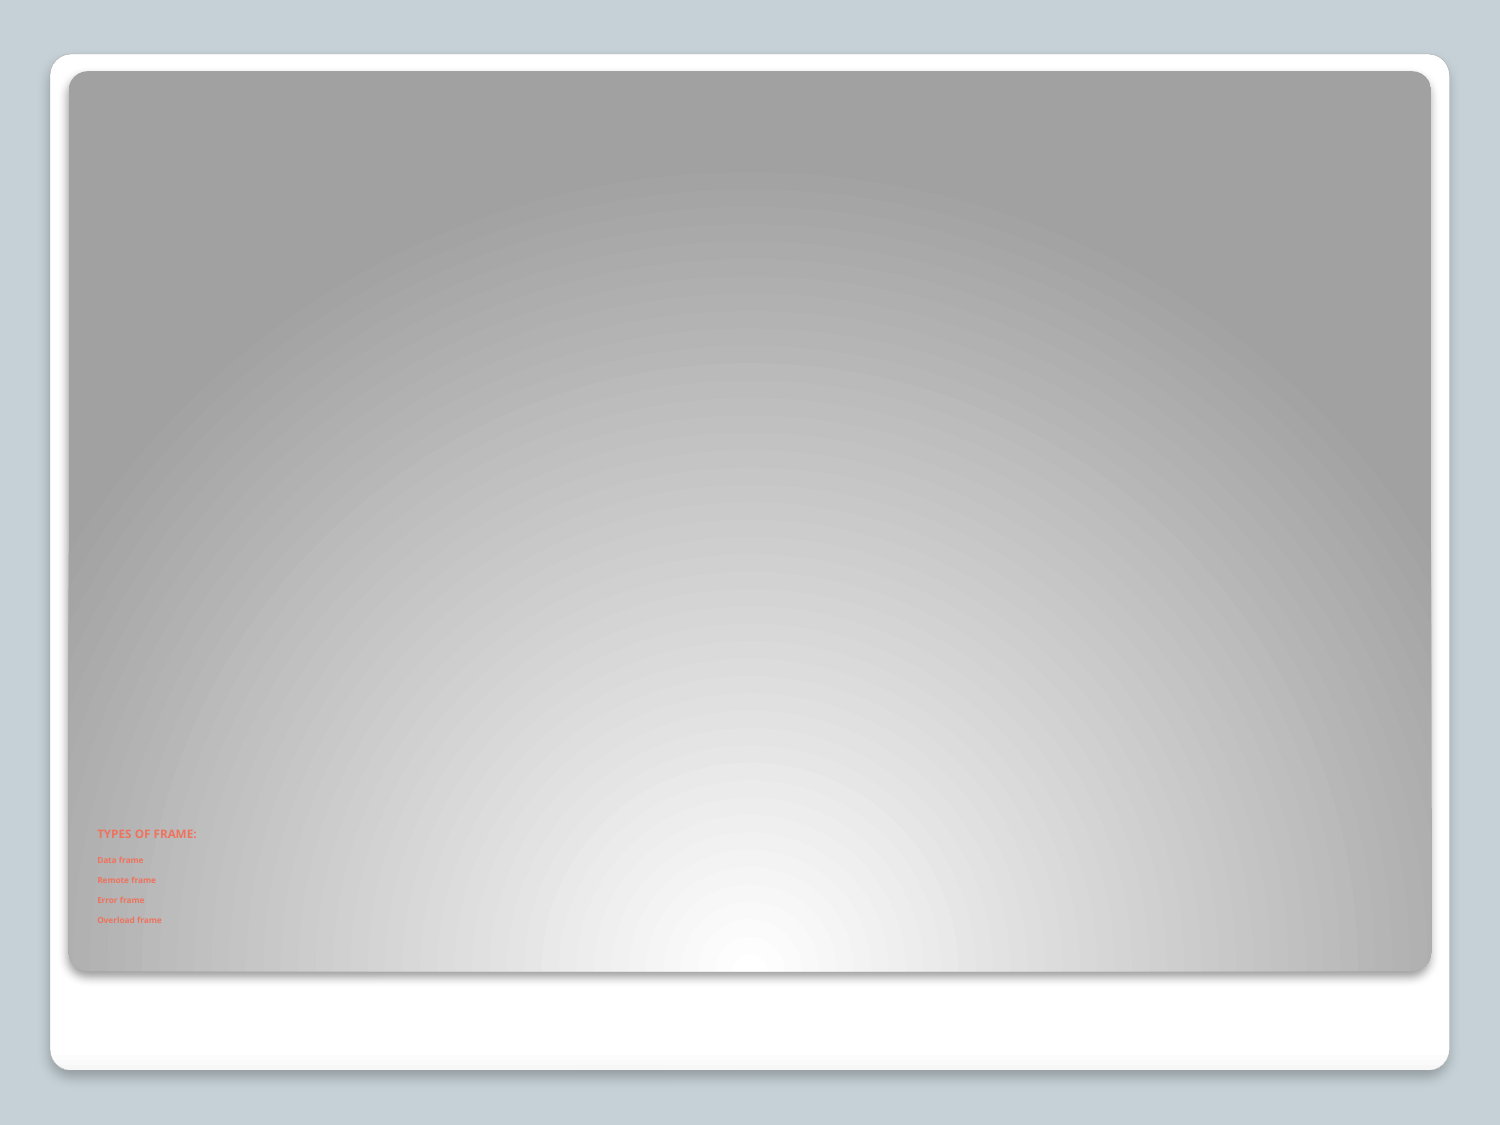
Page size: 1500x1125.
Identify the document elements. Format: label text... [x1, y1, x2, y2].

title TYPES OF FRAME: Data frame Remote frame Error frame Overload frame [82, 817, 1425, 991]
